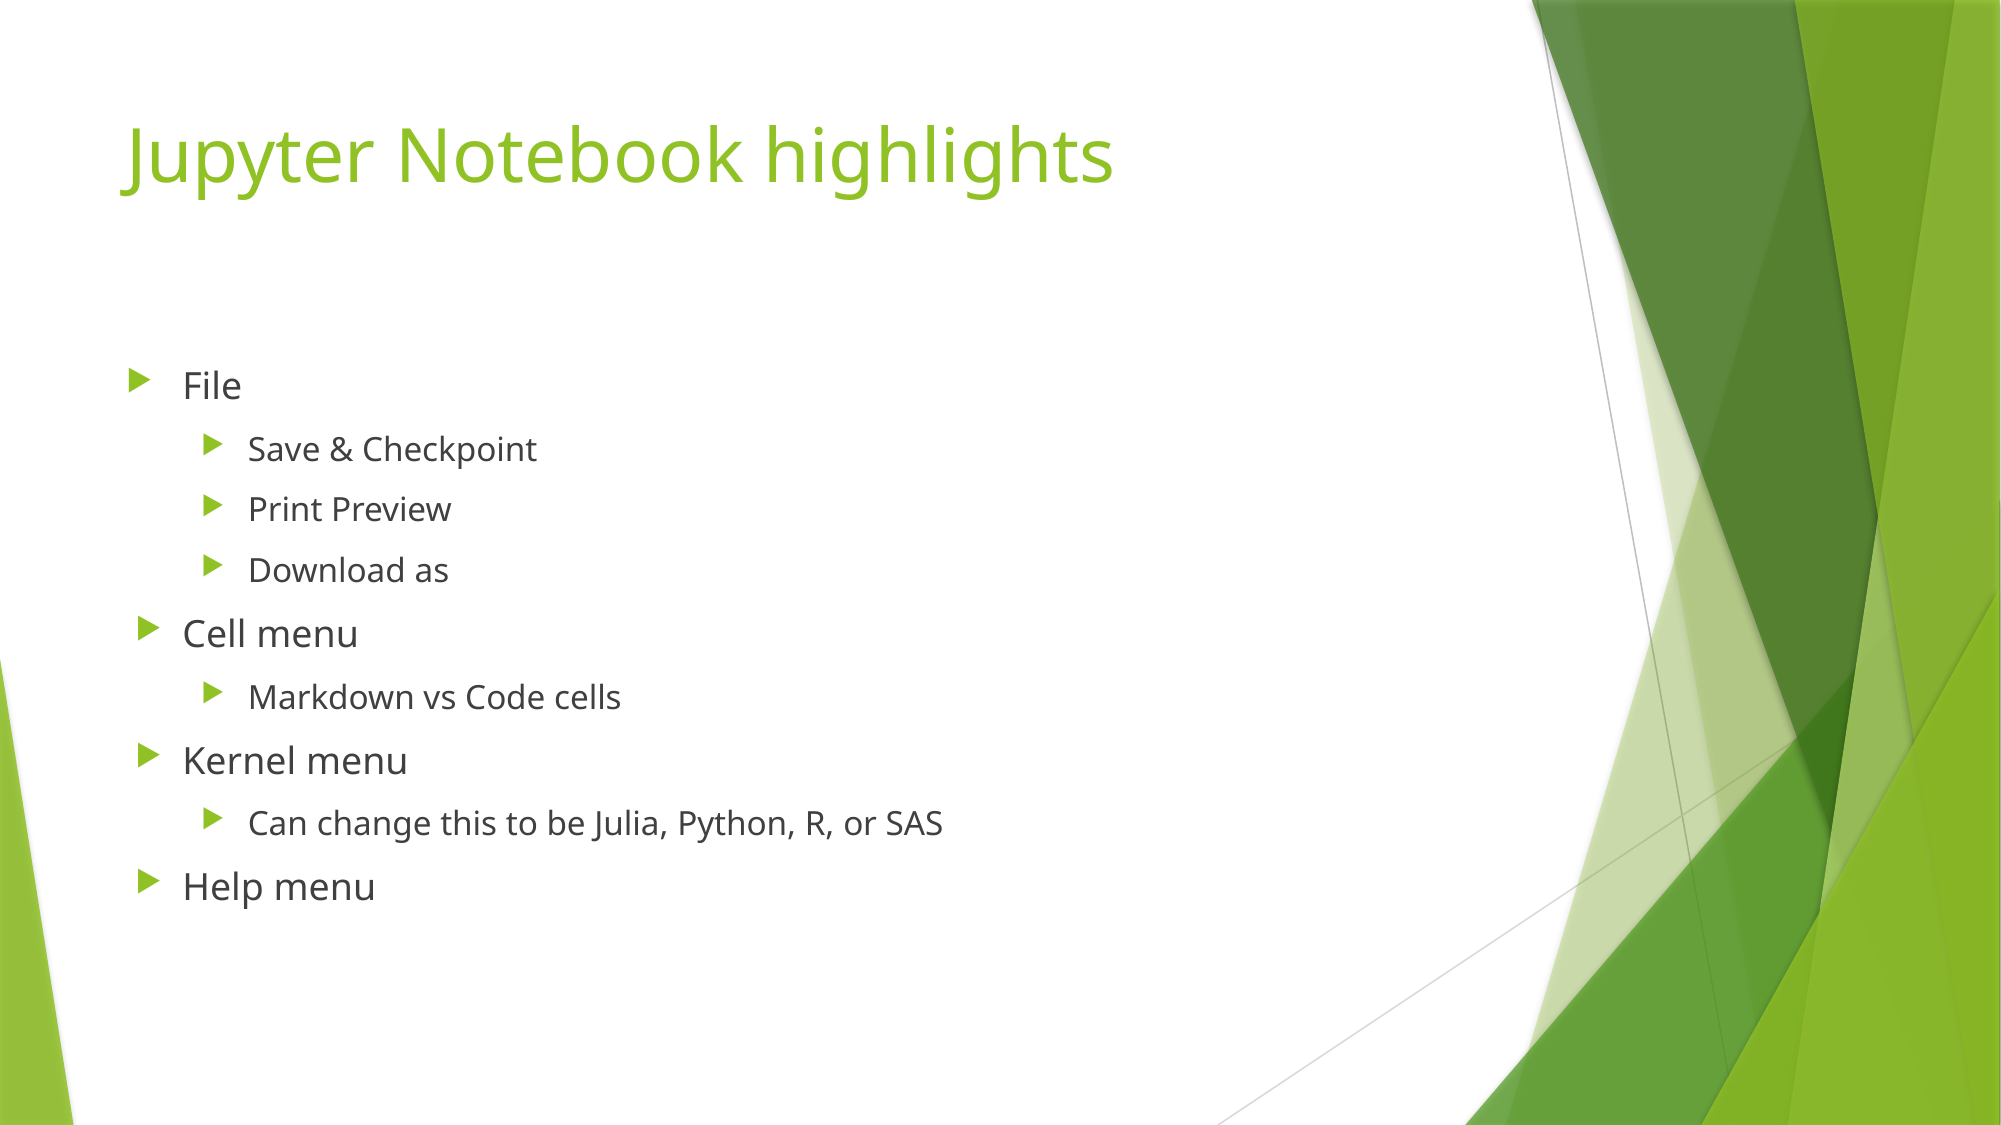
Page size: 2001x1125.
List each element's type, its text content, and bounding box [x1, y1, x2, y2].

title Jupyter Notebook highlights [111, 99, 1522, 317]
list File Save & Checkpoint Print Preview Download as Cell menu Markdown vs Code cells Kernel menu Can change this to be Julia, Python, R, or SAS Help menu [111, 354, 1522, 992]
